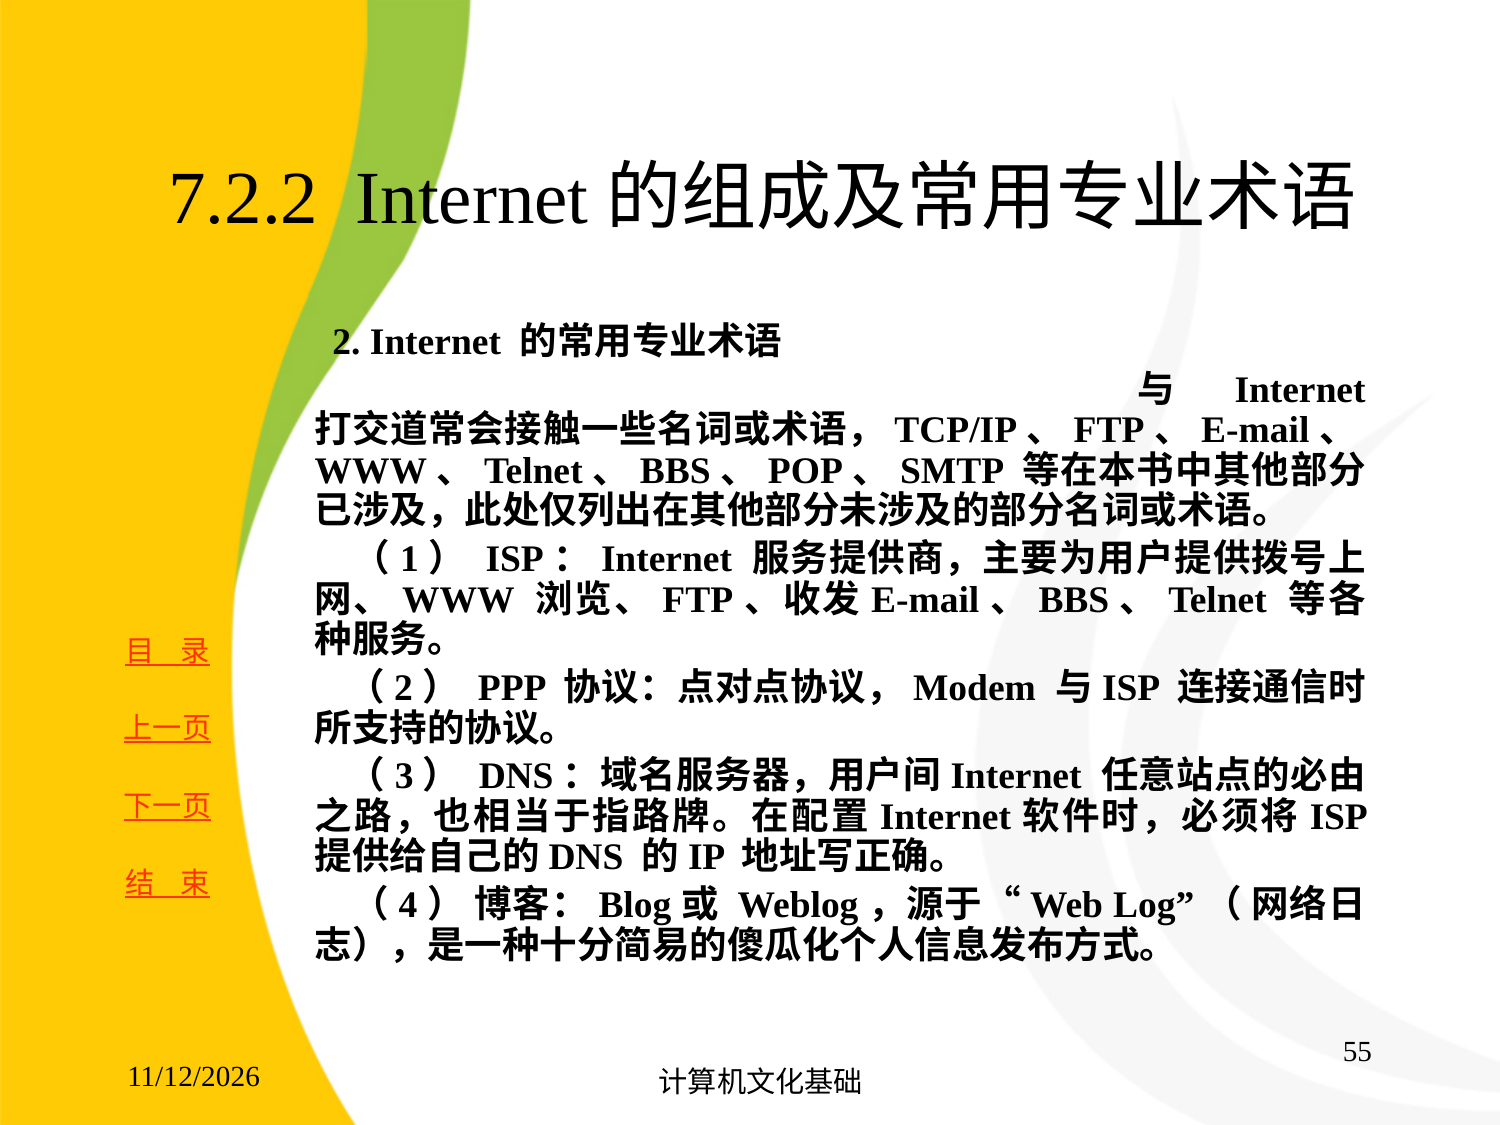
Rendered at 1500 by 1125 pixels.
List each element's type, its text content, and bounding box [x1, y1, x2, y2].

list 2. Internet 的常用专业术语 与Internet 打交道常会接触一些名词或术语，TCP/IP、FTP、E-mail、WWW、Telnet、BBS、POP、SMTP 等在本书中其他部分已涉及，此处仅列出在其他部分未涉及的部分名词或术语。 （1） ISP：Internet 服务提供商，主要为用户提供拨号上网、WWW 浏览、FTP、收发E-mail、BBS、Telnet 等各种服务。 （2） PPP 协议：点对点协议，Modem 与ISP 连接通信时所支持的协议。 （3） DNS：域名服务器，用户间Internet 任意站点的必由之路，也相当于指路牌。在配置Internet软件时，必须将ISP 提供给自己的DNS 的IP 地址写正确。 （4） 博客：Blog或 Weblog，源于“Web Log”（ 网络日志），是一种十分简易的傻瓜化个人信息发布方式。 [243, 314, 1381, 965]
slide_number 55 [1074, 1025, 1388, 1100]
picture [0, 0, 1500, 1125]
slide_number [112, 1050, 425, 1125]
title 7.2.2 Internet的组成及常用专业术语 [125, 99, 1400, 288]
